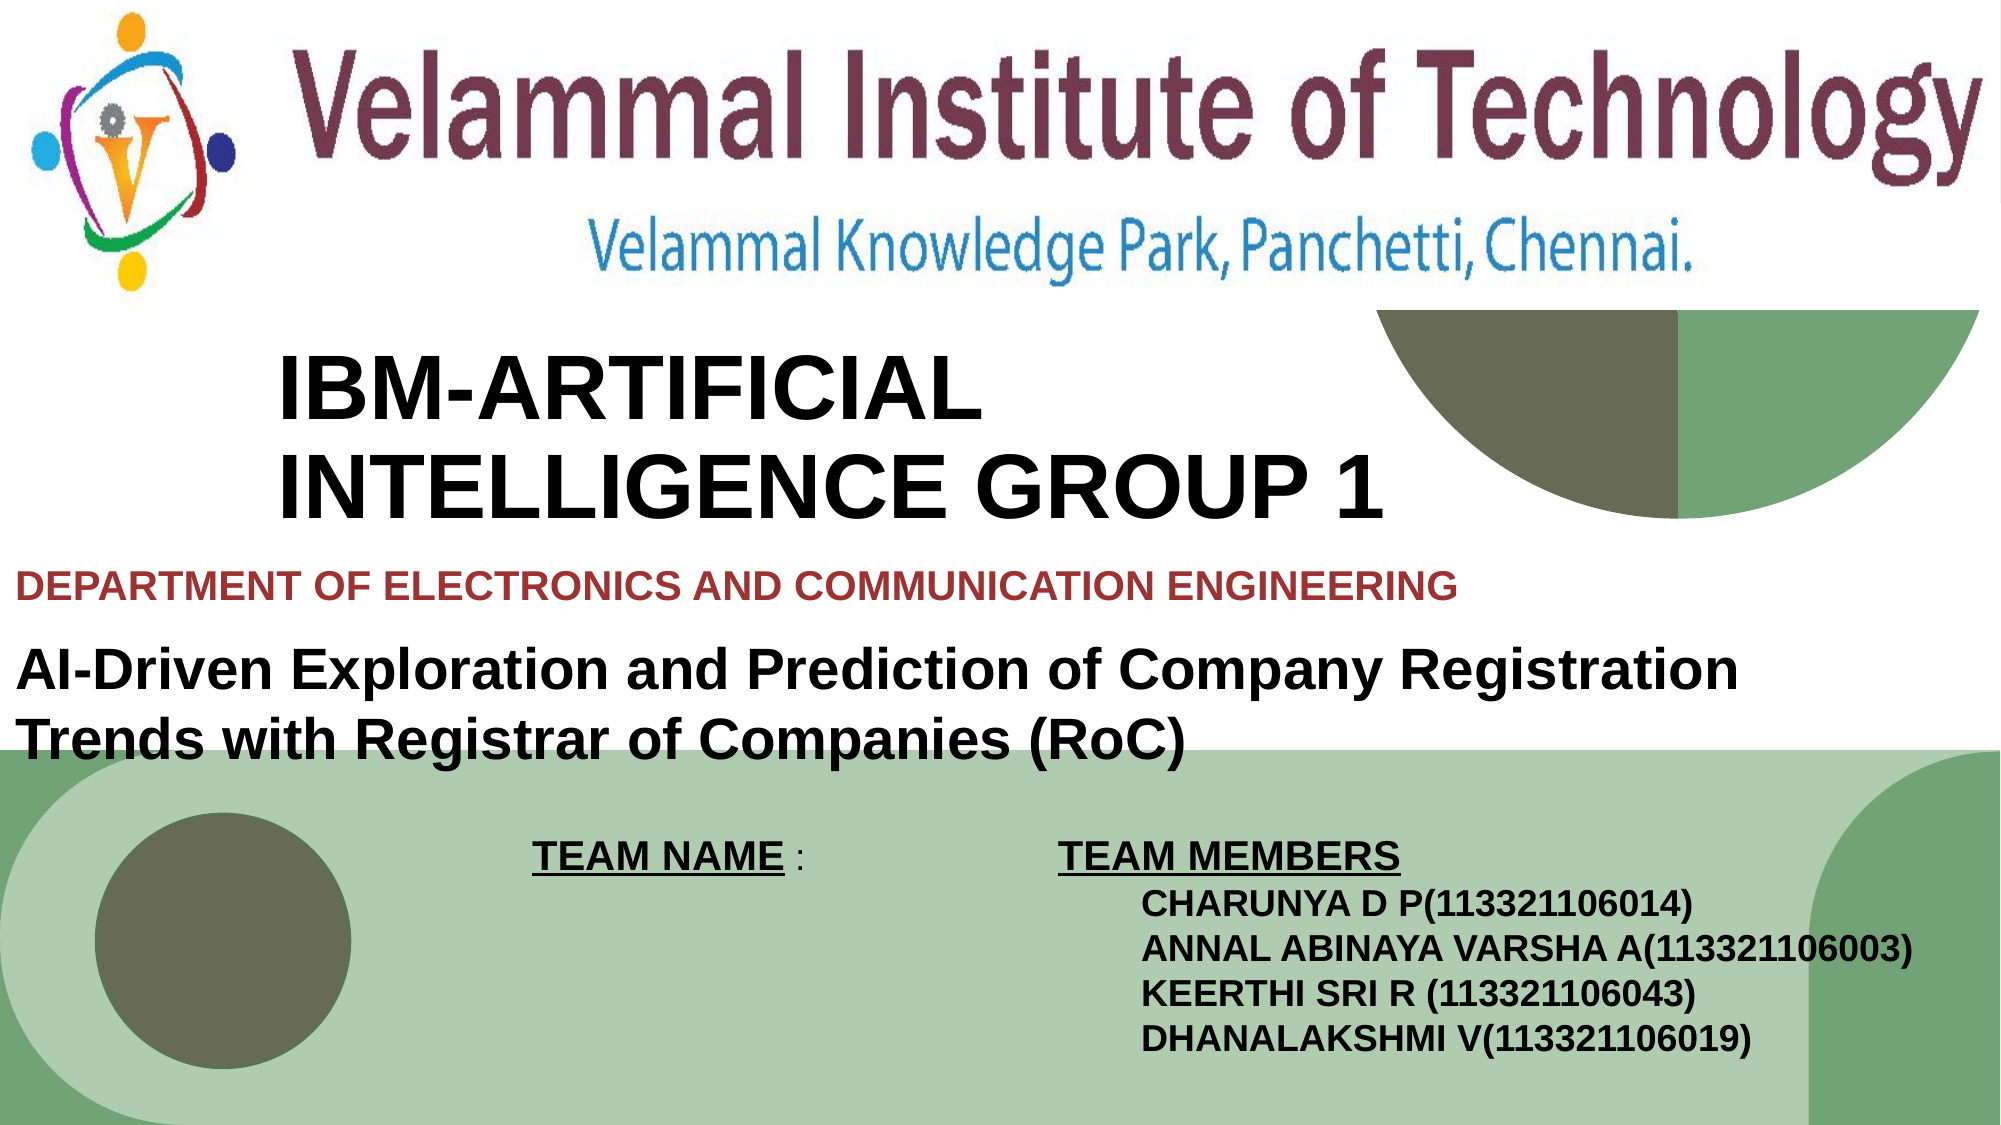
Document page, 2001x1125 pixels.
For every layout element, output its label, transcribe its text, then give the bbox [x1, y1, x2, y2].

picture [0, 0, 2000, 311]
text_box AI-Driven Exploration and Prediction of Company Registration Trends with Registrar of Companies (RoC) [0, 623, 1870, 779]
text_box DEPARTMENT OF ELECTRONICS AND COMMUNICATION ENGINEERING [0, 550, 1488, 616]
title IBM-ARTIFICIAL INTELLIGENCE GROUP 1 [262, 322, 1607, 546]
text_box TEAM NAME : TEAM MEMBERS CHARUNYA D P(113321106014) ANNAL ABINAYA VARSHA A(113321106003) KEERTHI SRI R (113321106043) DHANALAKSHMI V(113321106019) [517, 821, 1968, 1067]
